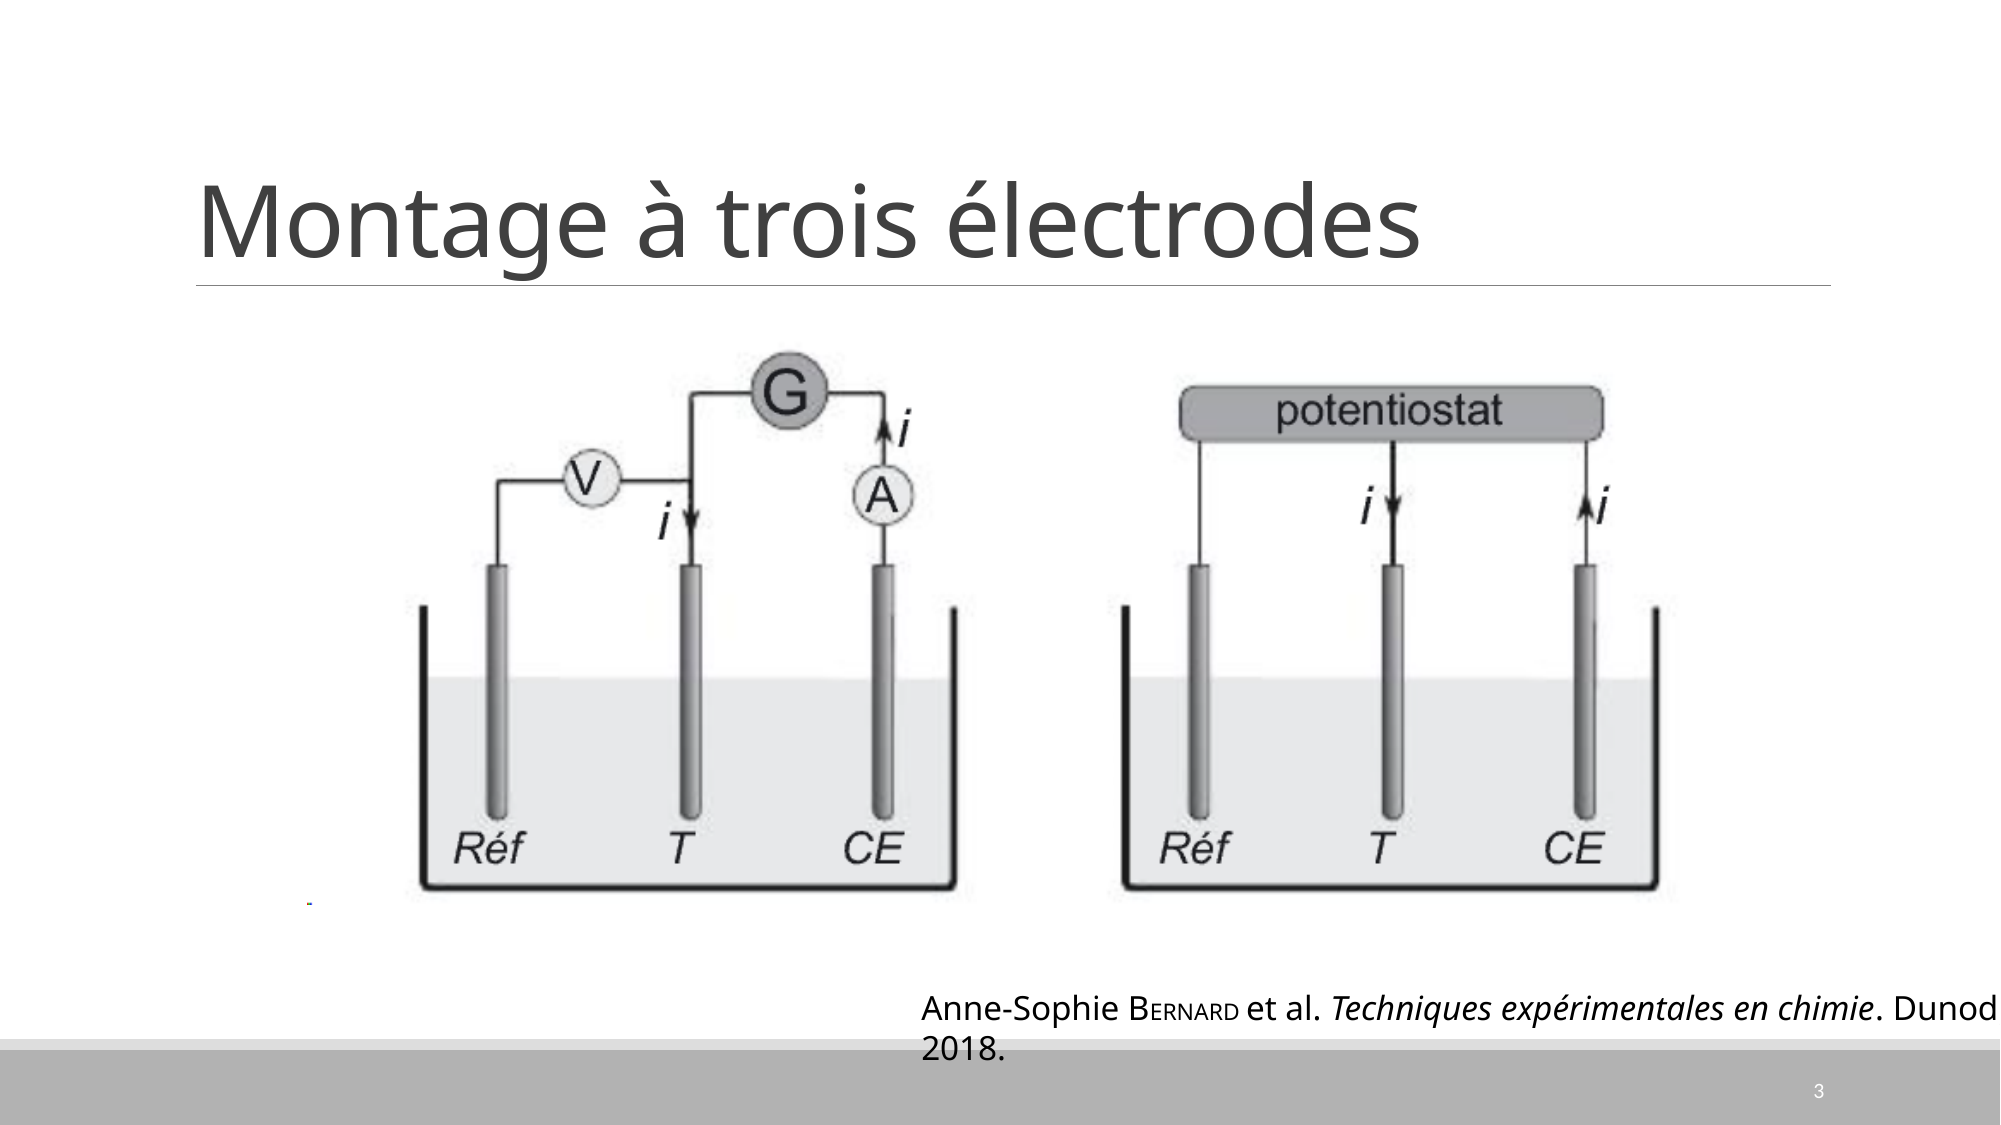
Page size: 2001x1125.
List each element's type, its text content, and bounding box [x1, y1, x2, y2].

slide_number 3 [1624, 1075, 1840, 1120]
text_box Anne-Sophie BERNARD et al. Techniques expérimentales en chimie. Dunod, 2018. [906, 979, 2000, 1075]
title Montage à trois électrodes [180, 47, 1830, 285]
picture [306, 340, 1694, 906]
